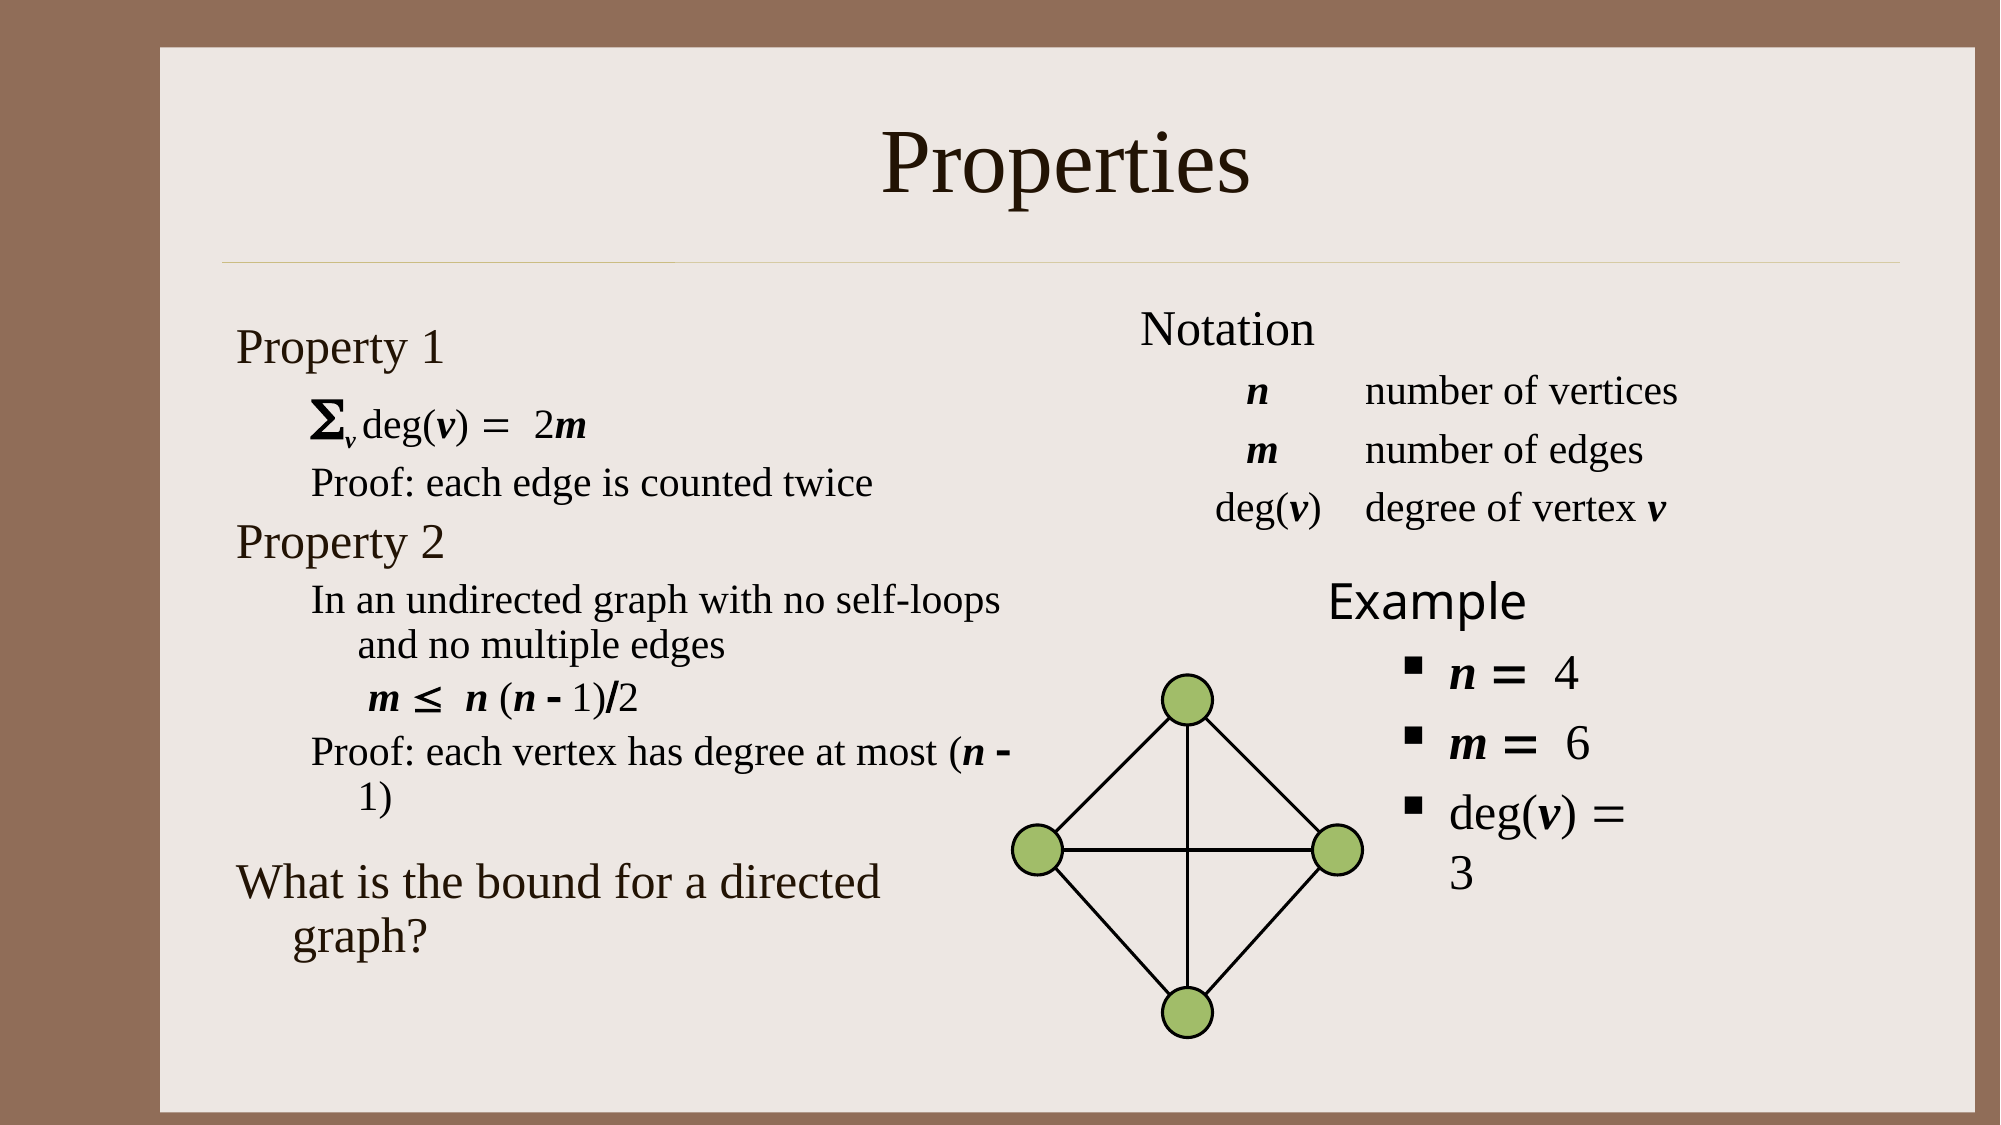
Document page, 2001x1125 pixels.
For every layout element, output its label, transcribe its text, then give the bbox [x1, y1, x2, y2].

text_box [1012, 824, 1063, 875]
list Property 1 Sv deg(v) = 2m Proof: each edge is counted twice Property 2 In an undirected graph with no self-loops and no multiple edges m  n (n - 1)/2 Proof: each vertex has degree at most (n - 1) What is the bound for a directed graph? [220, 312, 1038, 988]
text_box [1204, 719, 1320, 831]
text_box [1162, 674, 1213, 725]
list Notation n number of vertices m number of edges deg(v) degree of vertex v [1125, 287, 1942, 562]
text_box [1316, 863, 1359, 875]
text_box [1054, 719, 1170, 831]
text_box [1162, 987, 1213, 1038]
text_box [1204, 869, 1320, 994]
title Properties [233, 62, 1900, 250]
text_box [1054, 869, 1170, 994]
text_box Example n = 4 m = 6 deg(v) = 3 [1312, 562, 1688, 863]
